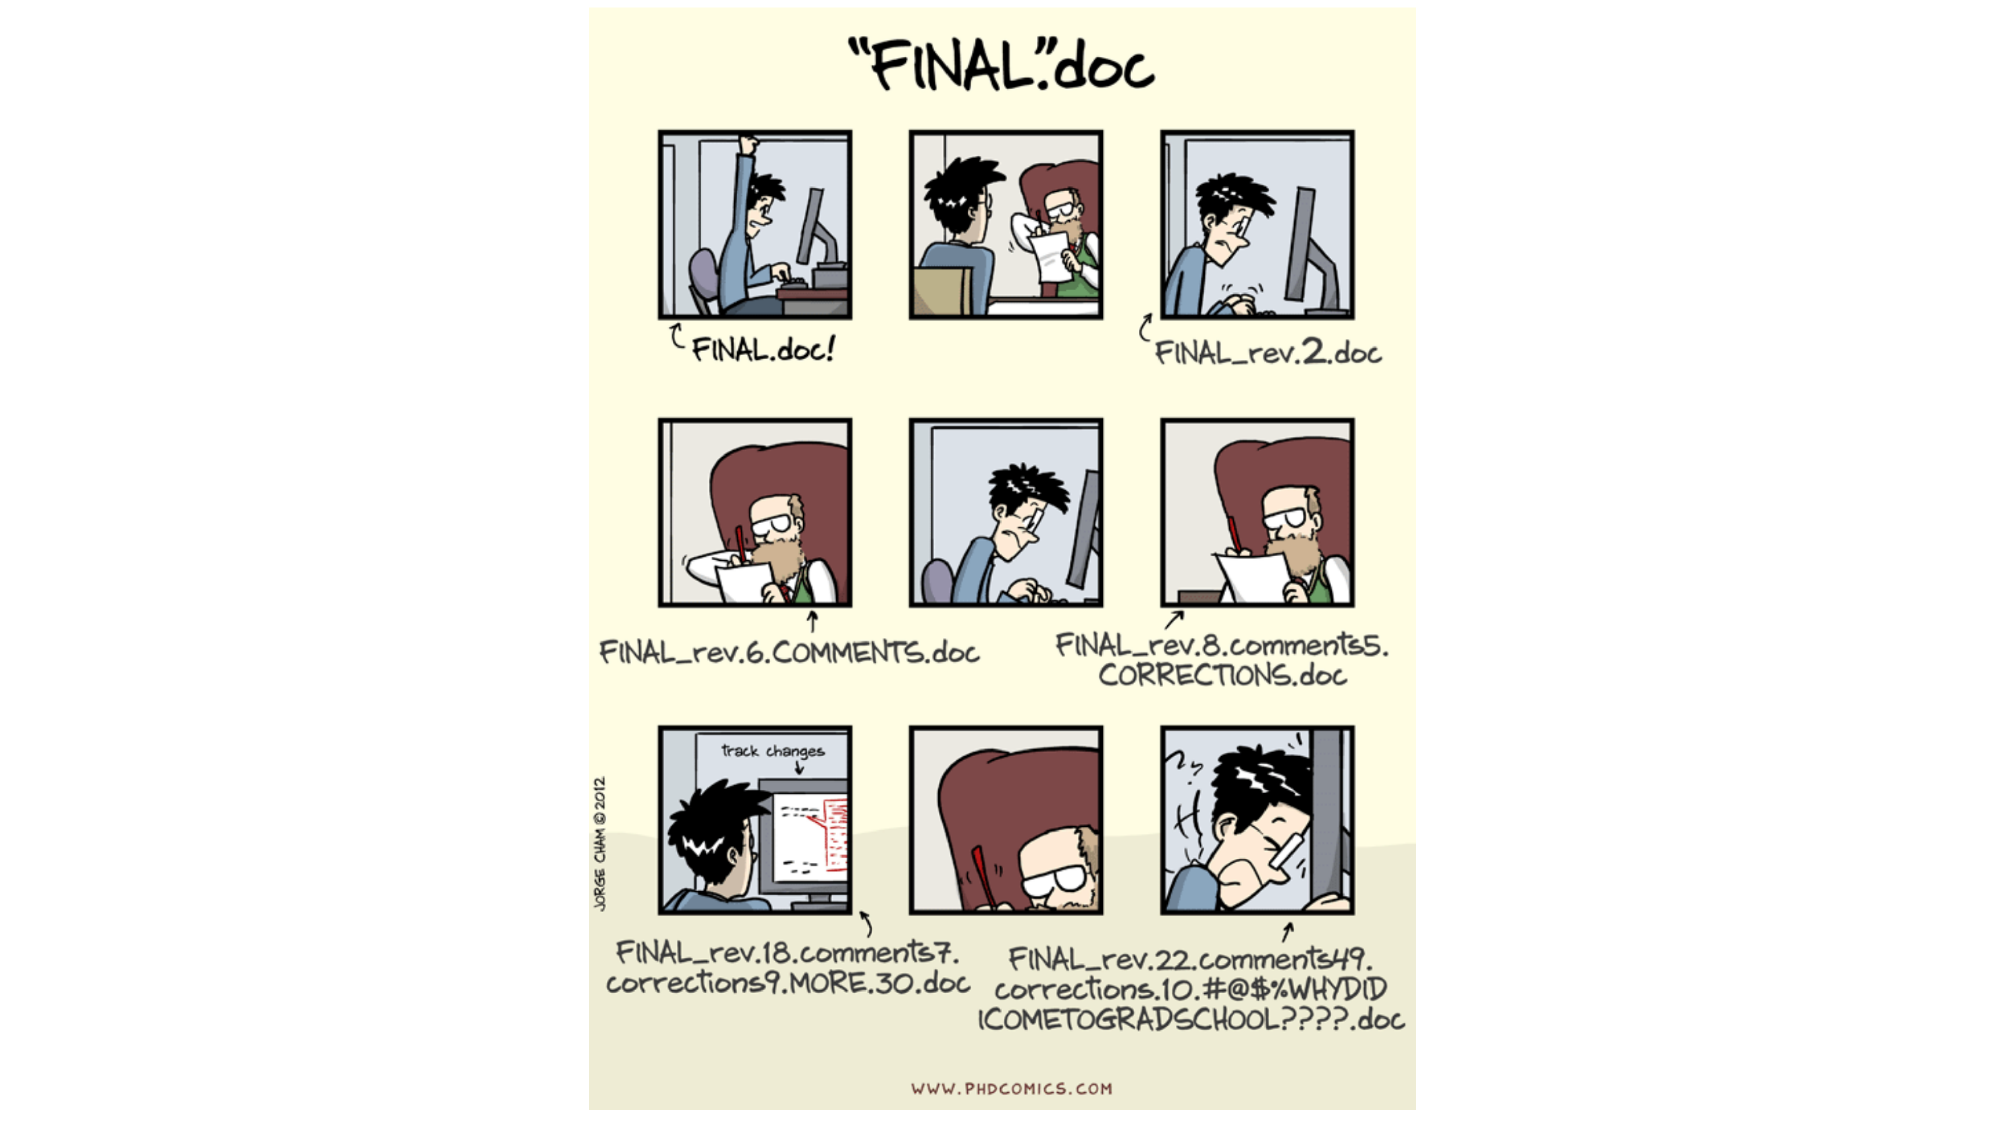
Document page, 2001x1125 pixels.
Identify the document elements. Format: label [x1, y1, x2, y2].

picture [576, 0, 1424, 1125]
